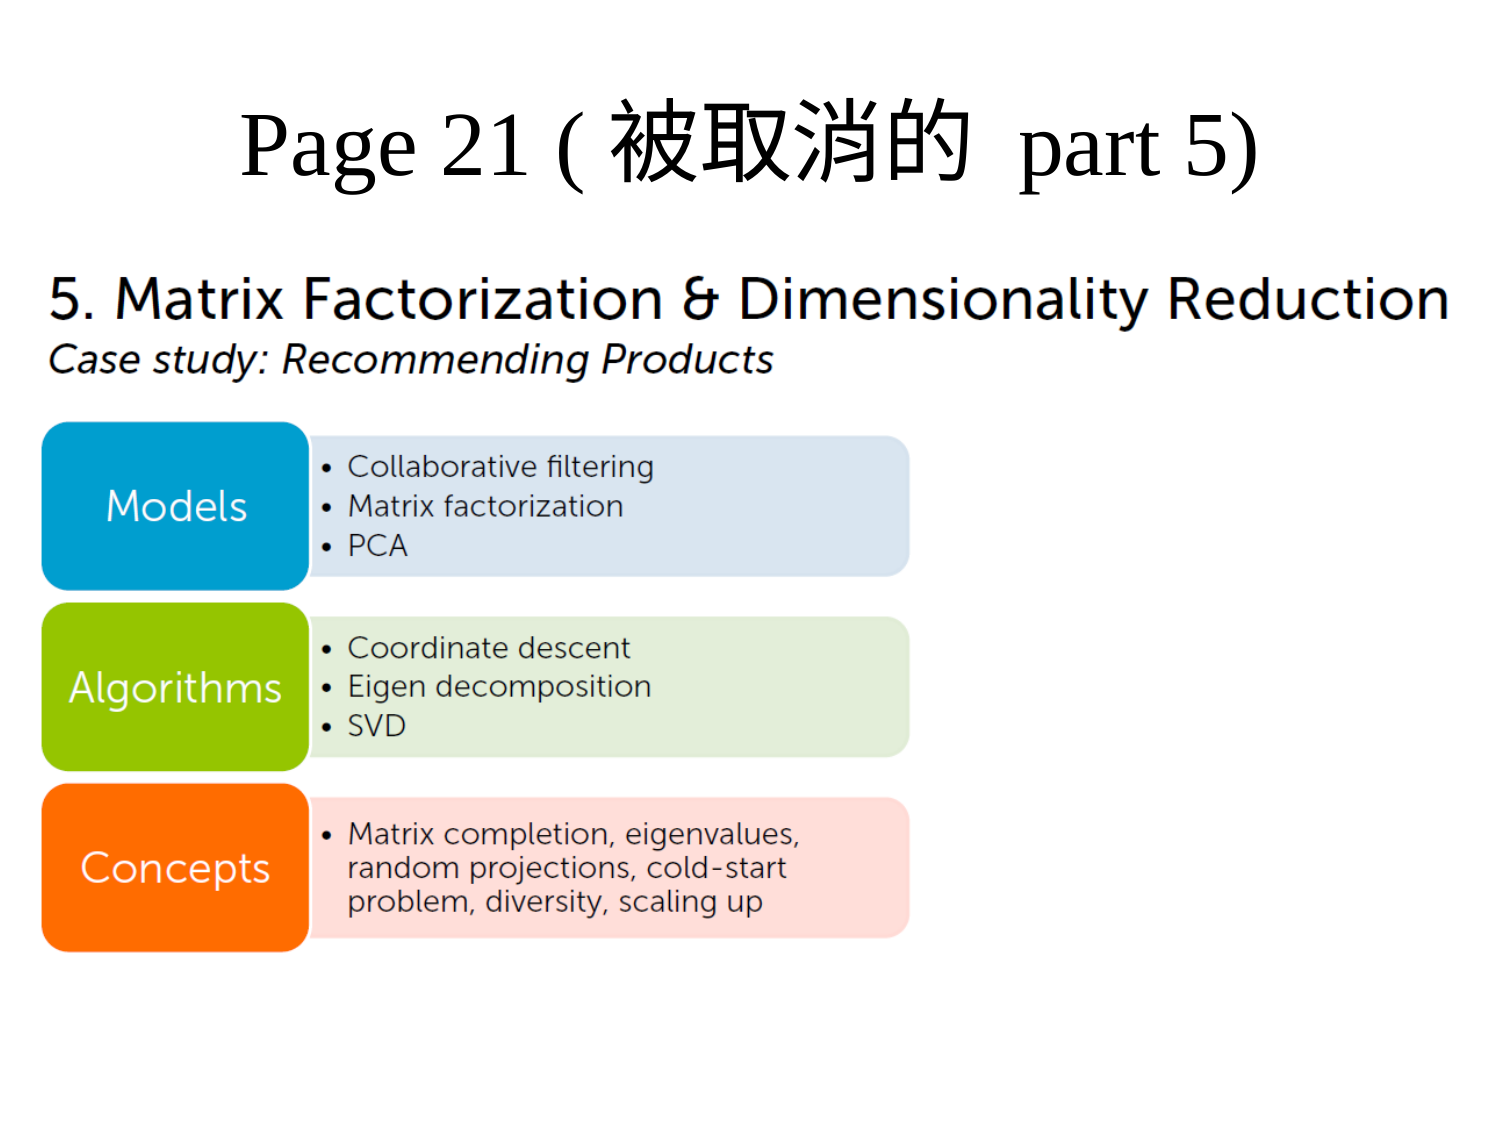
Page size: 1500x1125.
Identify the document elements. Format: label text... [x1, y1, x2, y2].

picture [37, 262, 1459, 963]
title Page 21 (被取消的 part 5) [75, 45, 1425, 233]
